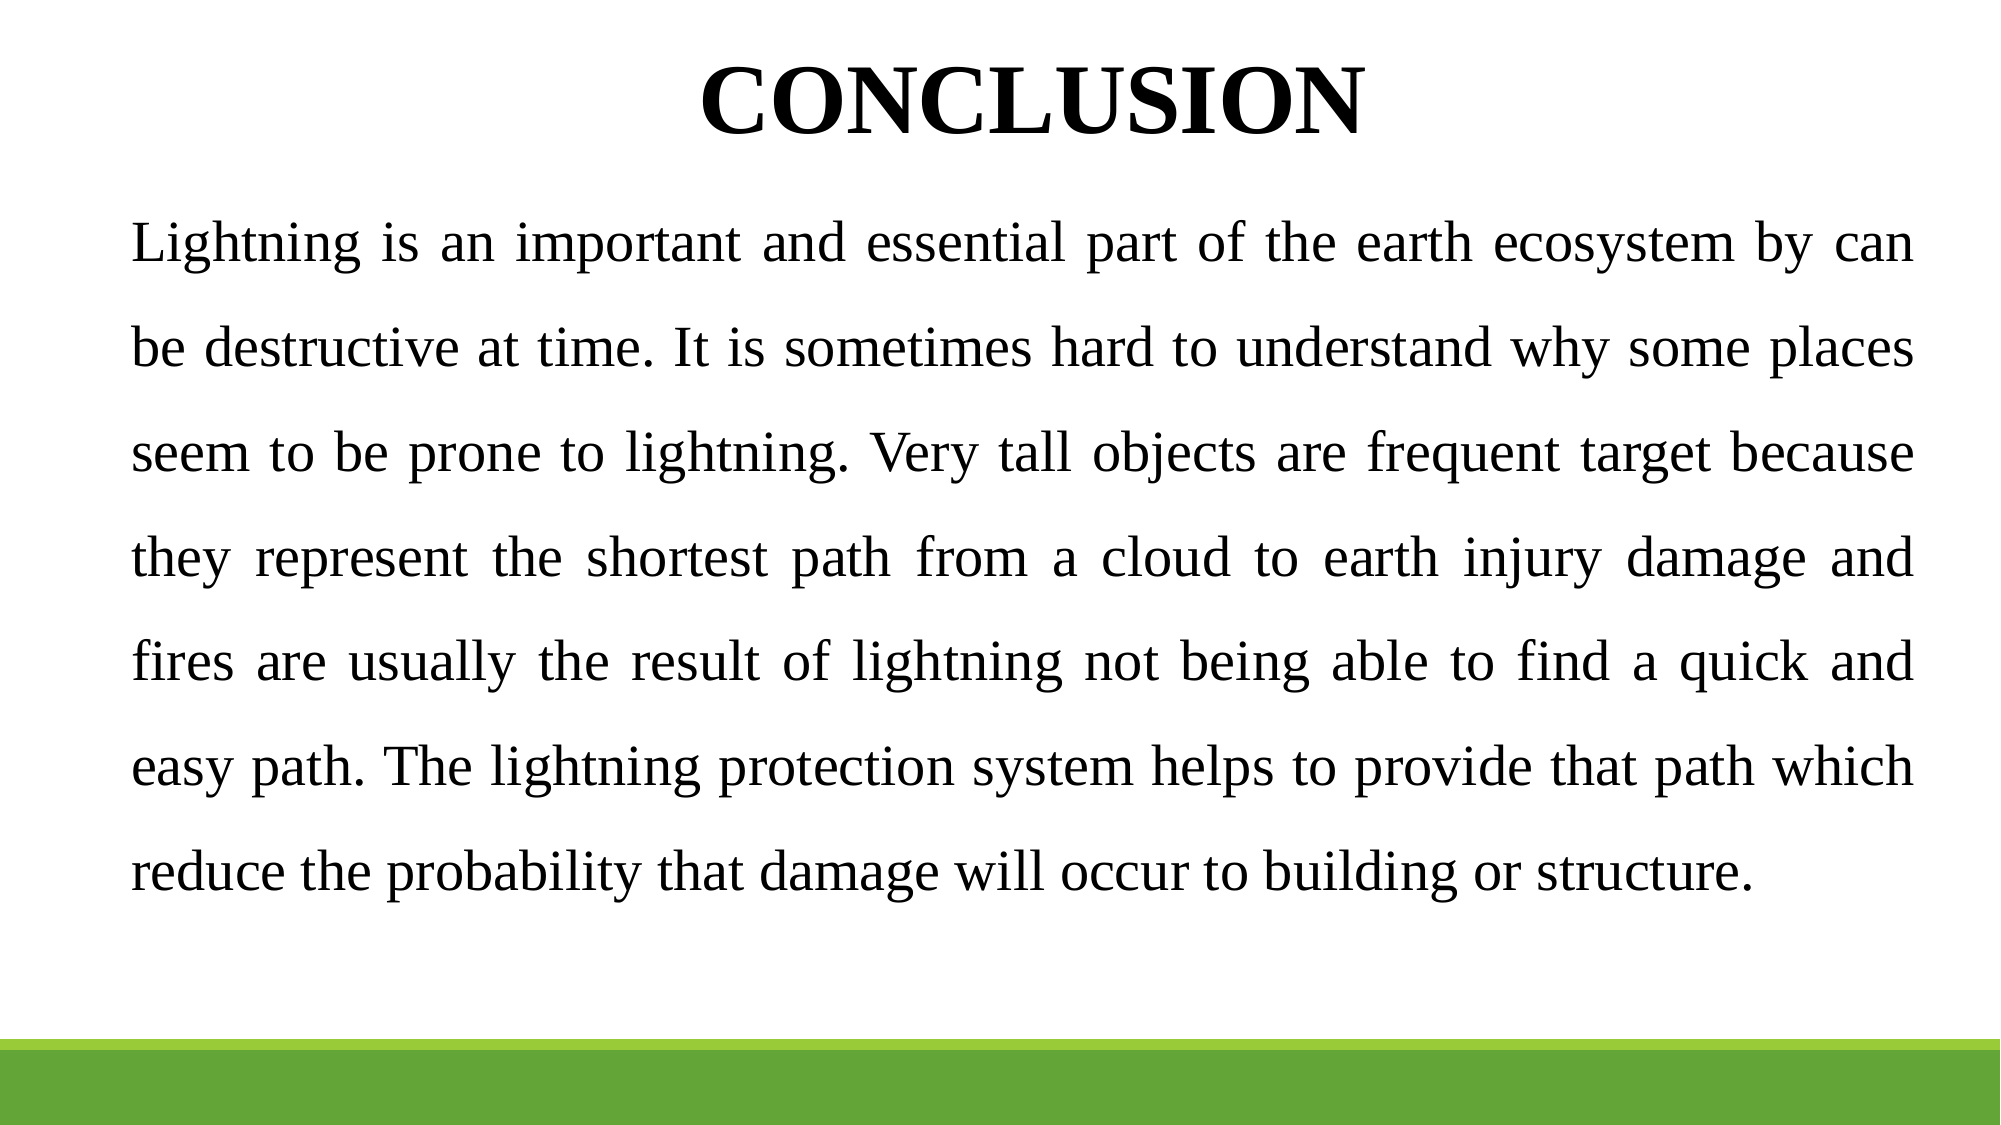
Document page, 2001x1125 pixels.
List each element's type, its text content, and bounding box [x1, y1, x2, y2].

list Lightning is an important and essential part of the earth ecosystem by can be destructive at time. It is sometimes hard to understand why some places seem to be prone to lightning. Very tall objects are frequent target because they represent the shortest path from a cloud to earth injury damage and fires are usually the result of lightning not being able to find a quick and easy path. The lightning protection system helps to provide that path which reduce the probability that damage will occur to building or structure. [116, 161, 1917, 1030]
title CONCLUSION [133, 20, 1933, 162]
